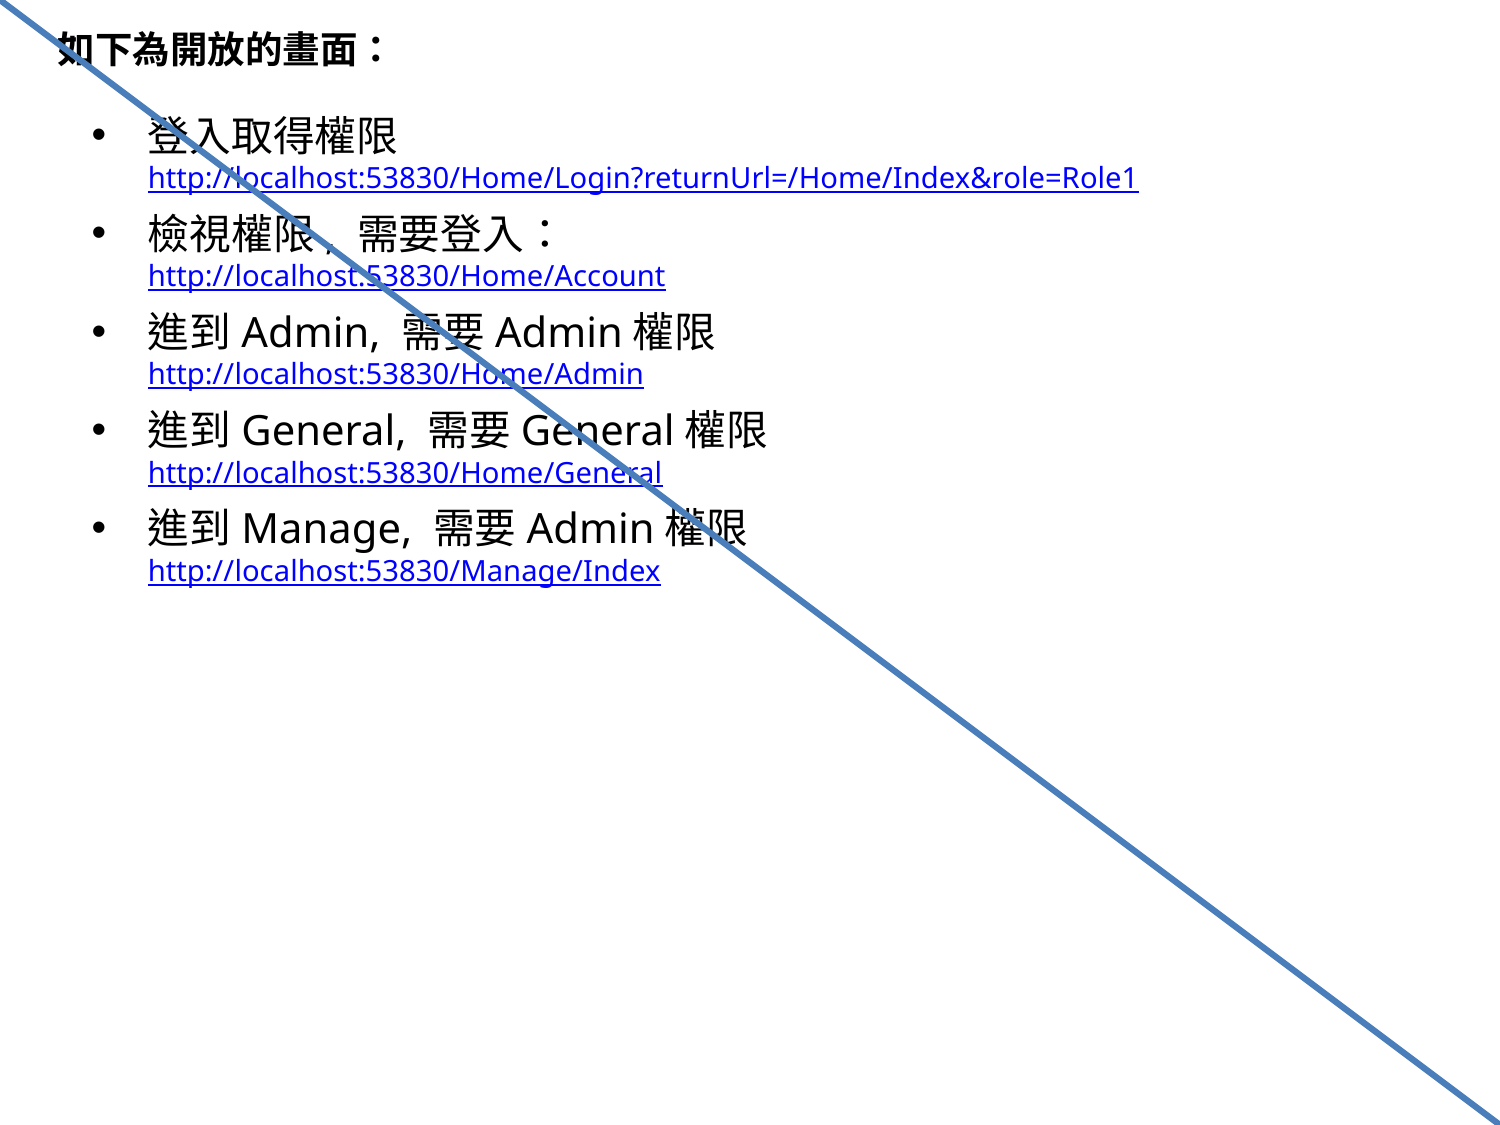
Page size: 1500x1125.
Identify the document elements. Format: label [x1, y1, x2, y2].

text_box [0, 0, 1500, 1125]
